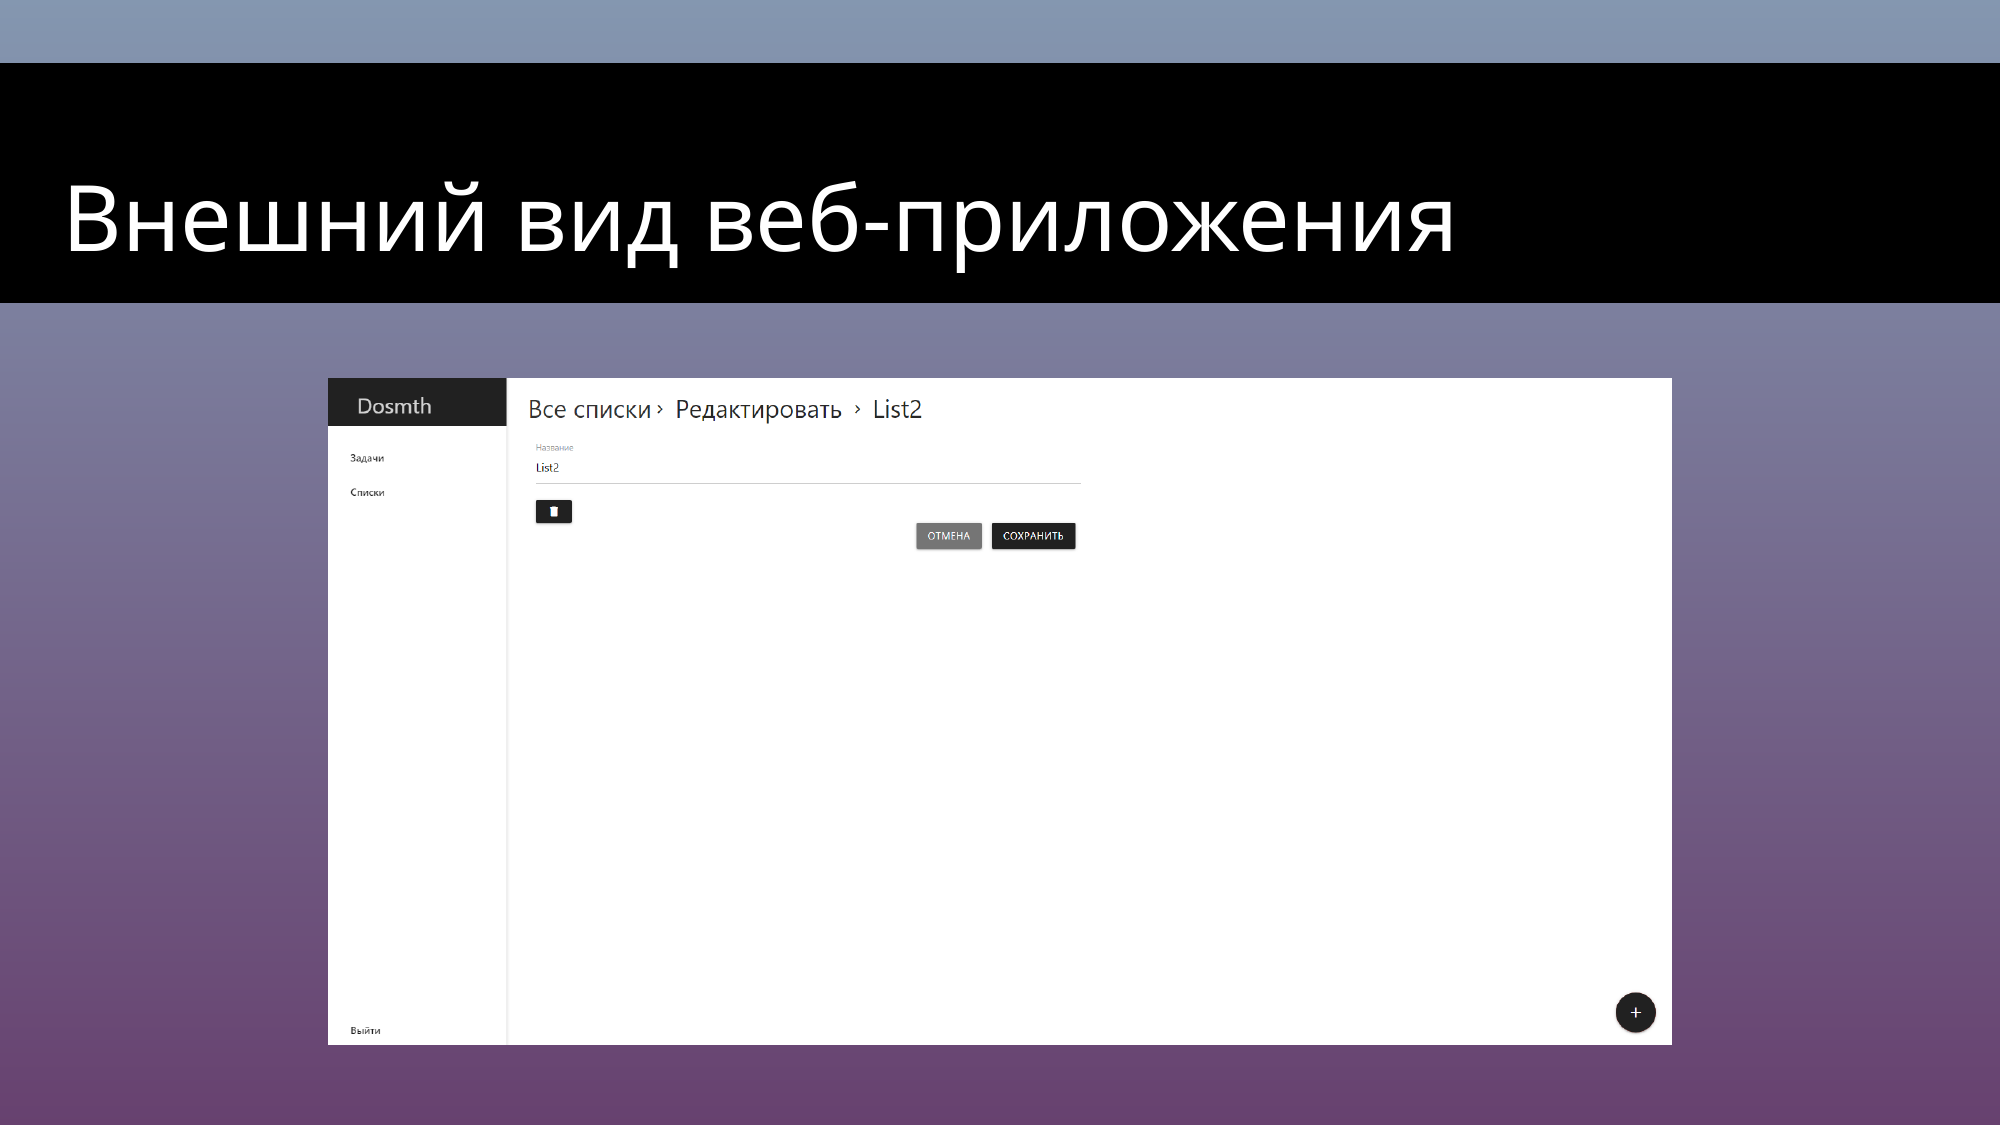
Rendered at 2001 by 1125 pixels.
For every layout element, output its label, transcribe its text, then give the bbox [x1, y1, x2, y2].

picture [328, 378, 1672, 1045]
text_box [0, 63, 2000, 303]
title Внешний вид веб-приложения [0, 140, 1725, 302]
